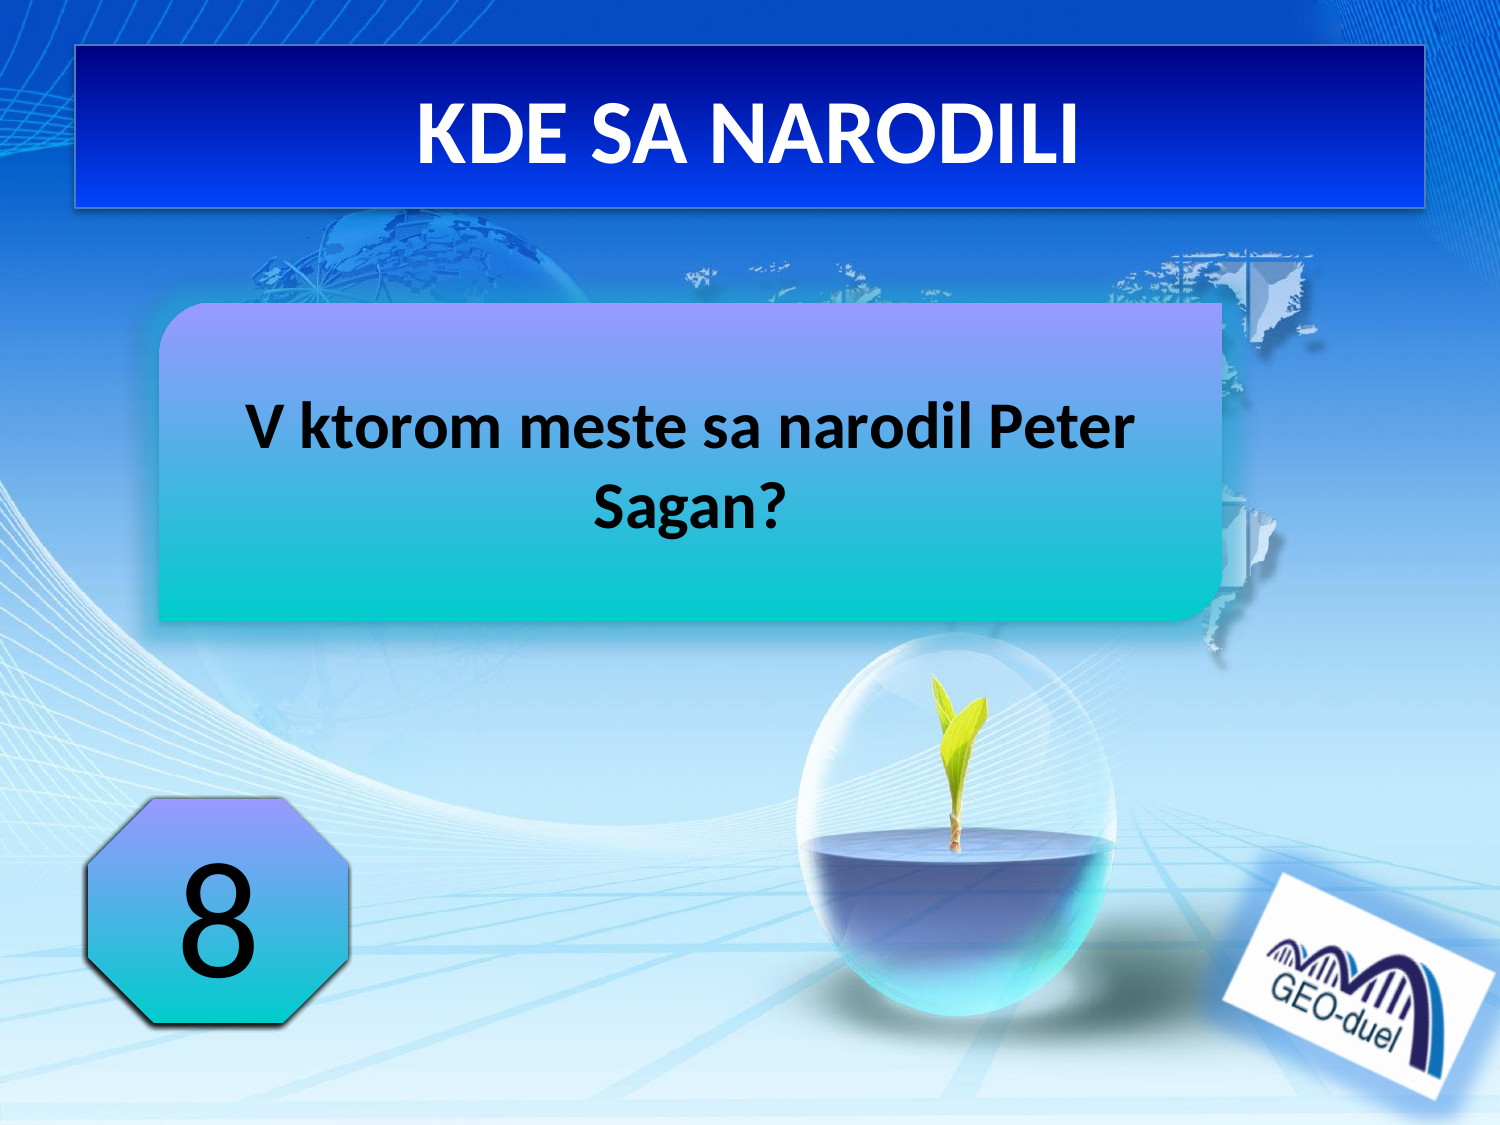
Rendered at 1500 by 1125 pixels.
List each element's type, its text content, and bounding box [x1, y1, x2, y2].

picture [0, 0, 1500, 1125]
title KDE SA NARODILI [74, 44, 1426, 209]
text_box V ktorom meste sa narodil Peter Sagan? [159, 302, 1223, 622]
text_box 8 [88, 798, 349, 1024]
